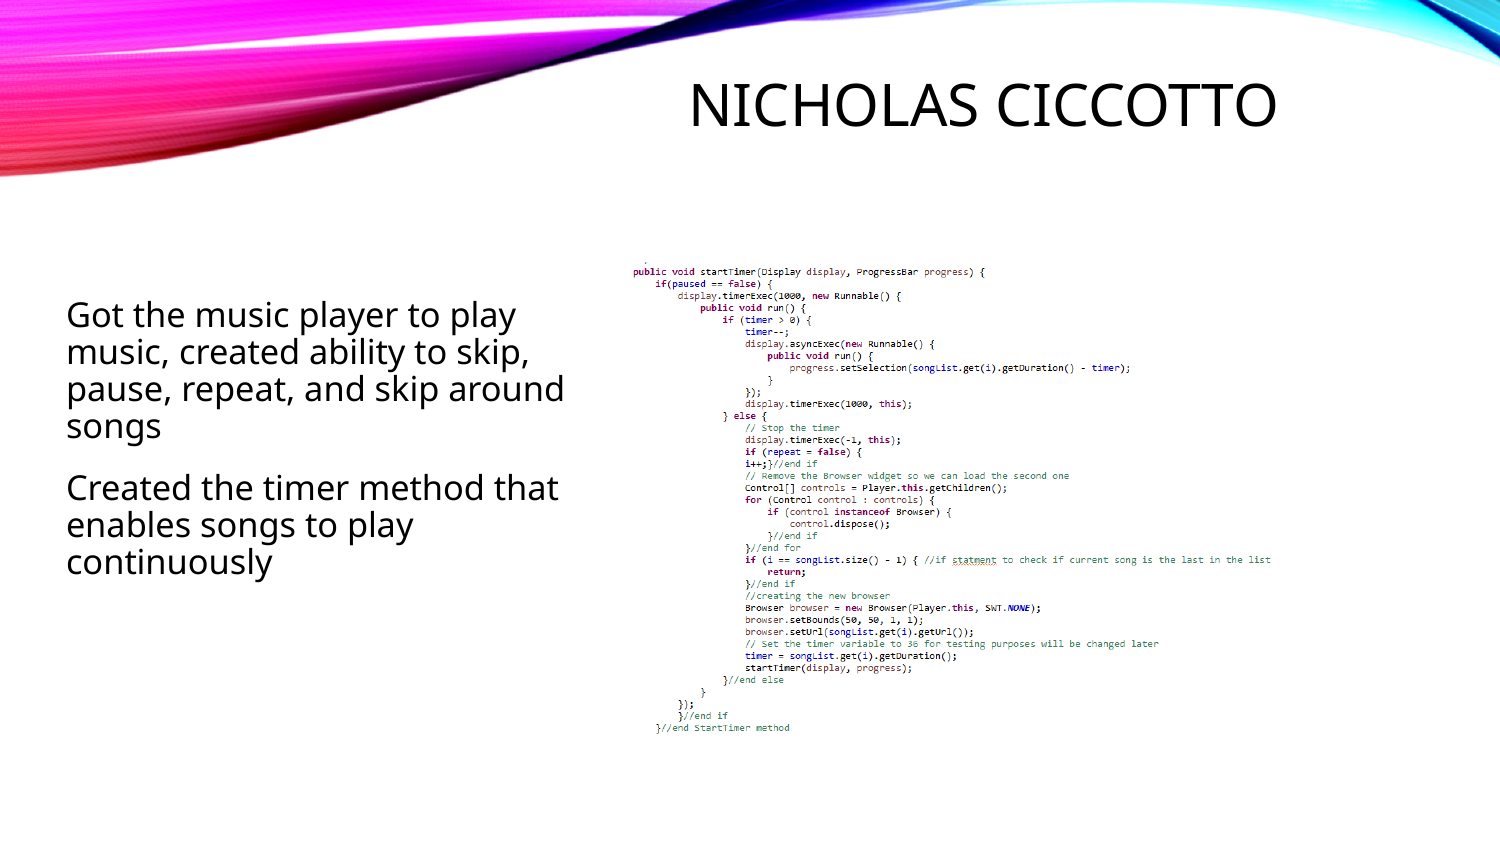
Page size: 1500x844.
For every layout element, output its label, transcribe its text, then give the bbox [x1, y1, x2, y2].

list Got the music player to play music, created ability to skip, pause, repeat, and skip around songs Created the timer method that enables songs to play continuously [51, 283, 592, 844]
picture [622, 261, 1482, 737]
picture [0, 0, 1500, 178]
title Nicholas Ciccotto [673, 60, 1500, 155]
